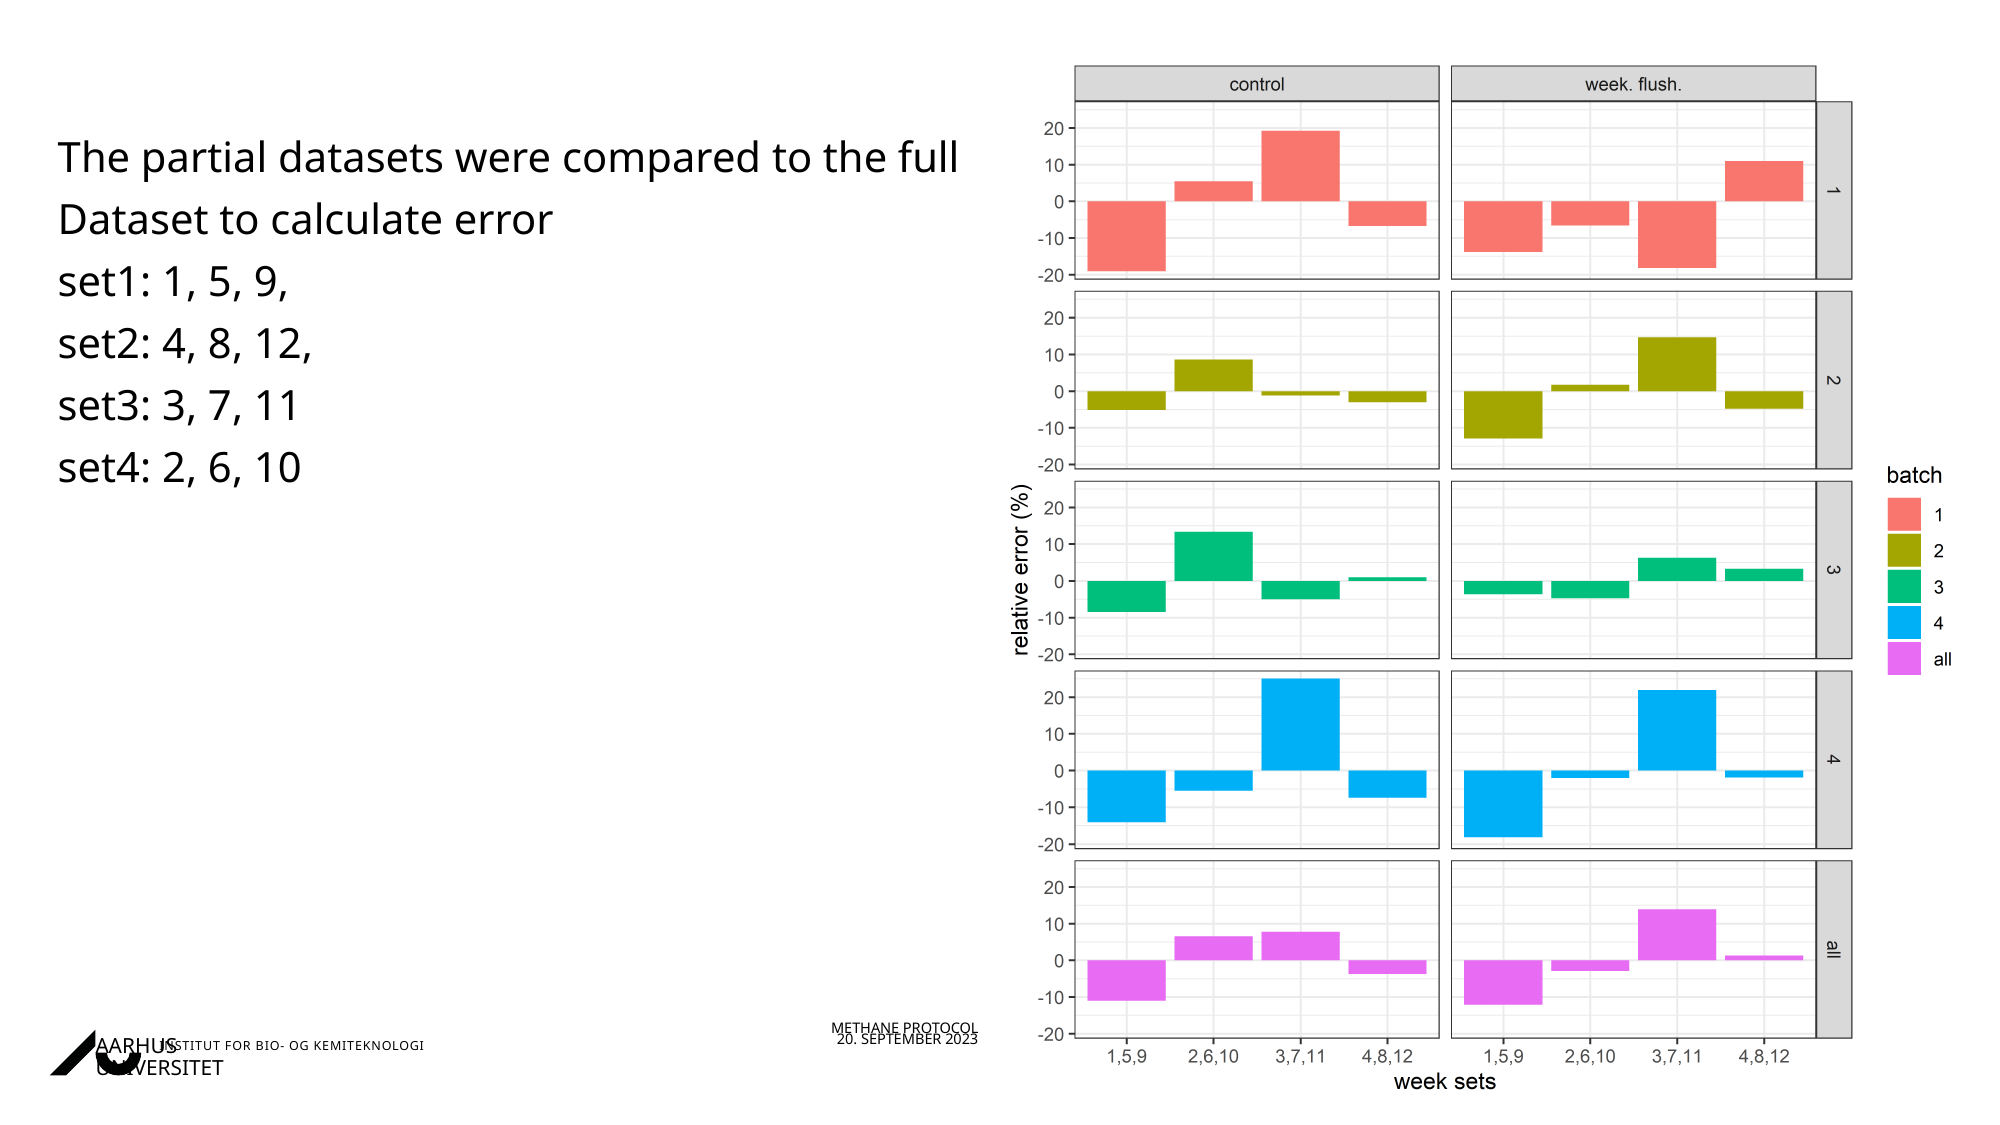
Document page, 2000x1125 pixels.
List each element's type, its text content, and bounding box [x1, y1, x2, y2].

picture [999, 54, 1975, 1105]
text_box The partial datasets were compared to the full Dataset to calculate error set1: 1, 5, 9, set2: 4, 8, 12, set3: 3, 7, 11 set4: 2, 6, 10 [42, 125, 994, 947]
